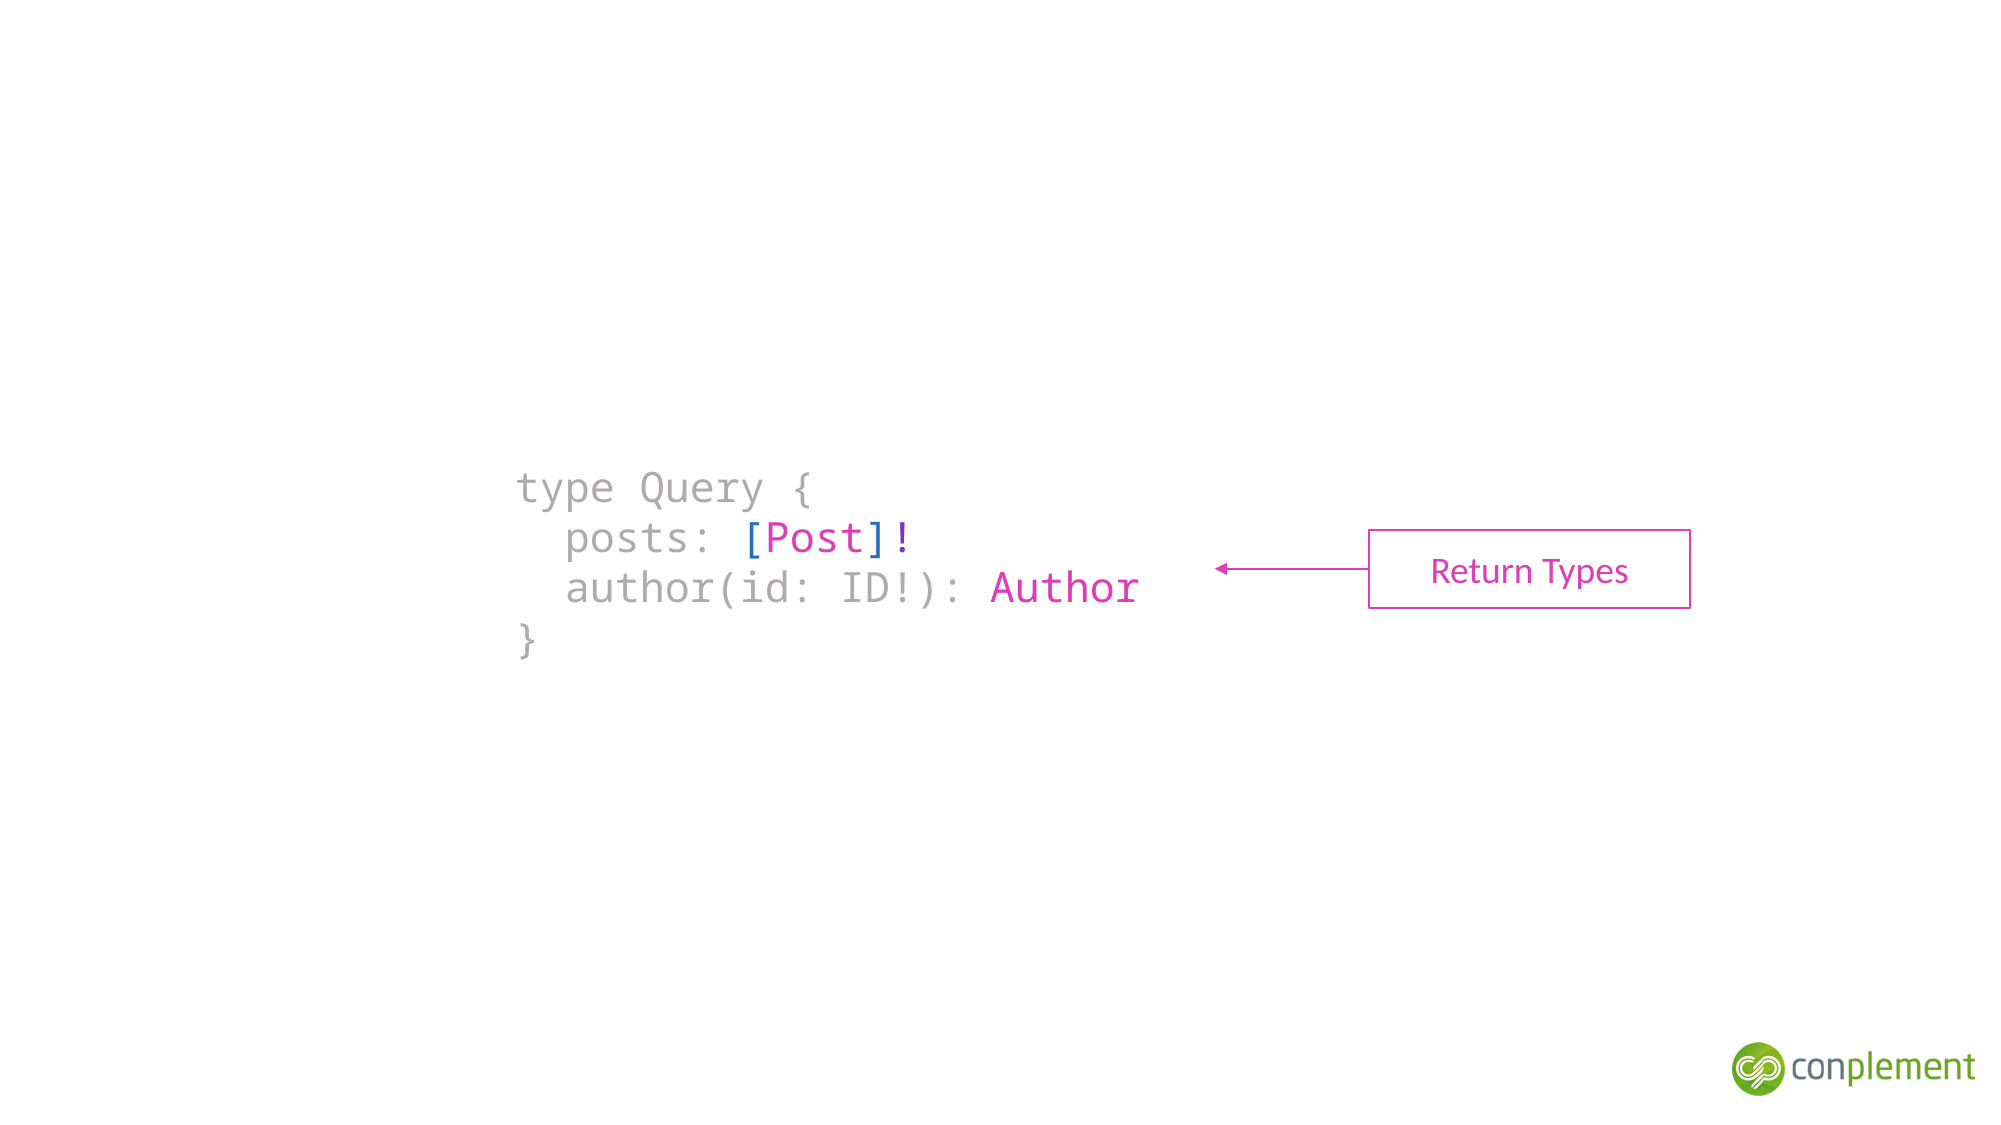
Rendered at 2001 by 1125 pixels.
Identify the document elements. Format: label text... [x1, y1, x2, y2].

text_box Return Types [1500, 529, 1691, 608]
text_box type Query { posts: [Post]! author(id: ID!): Author } [500, 453, 1500, 669]
picture [1732, 1042, 1976, 1101]
